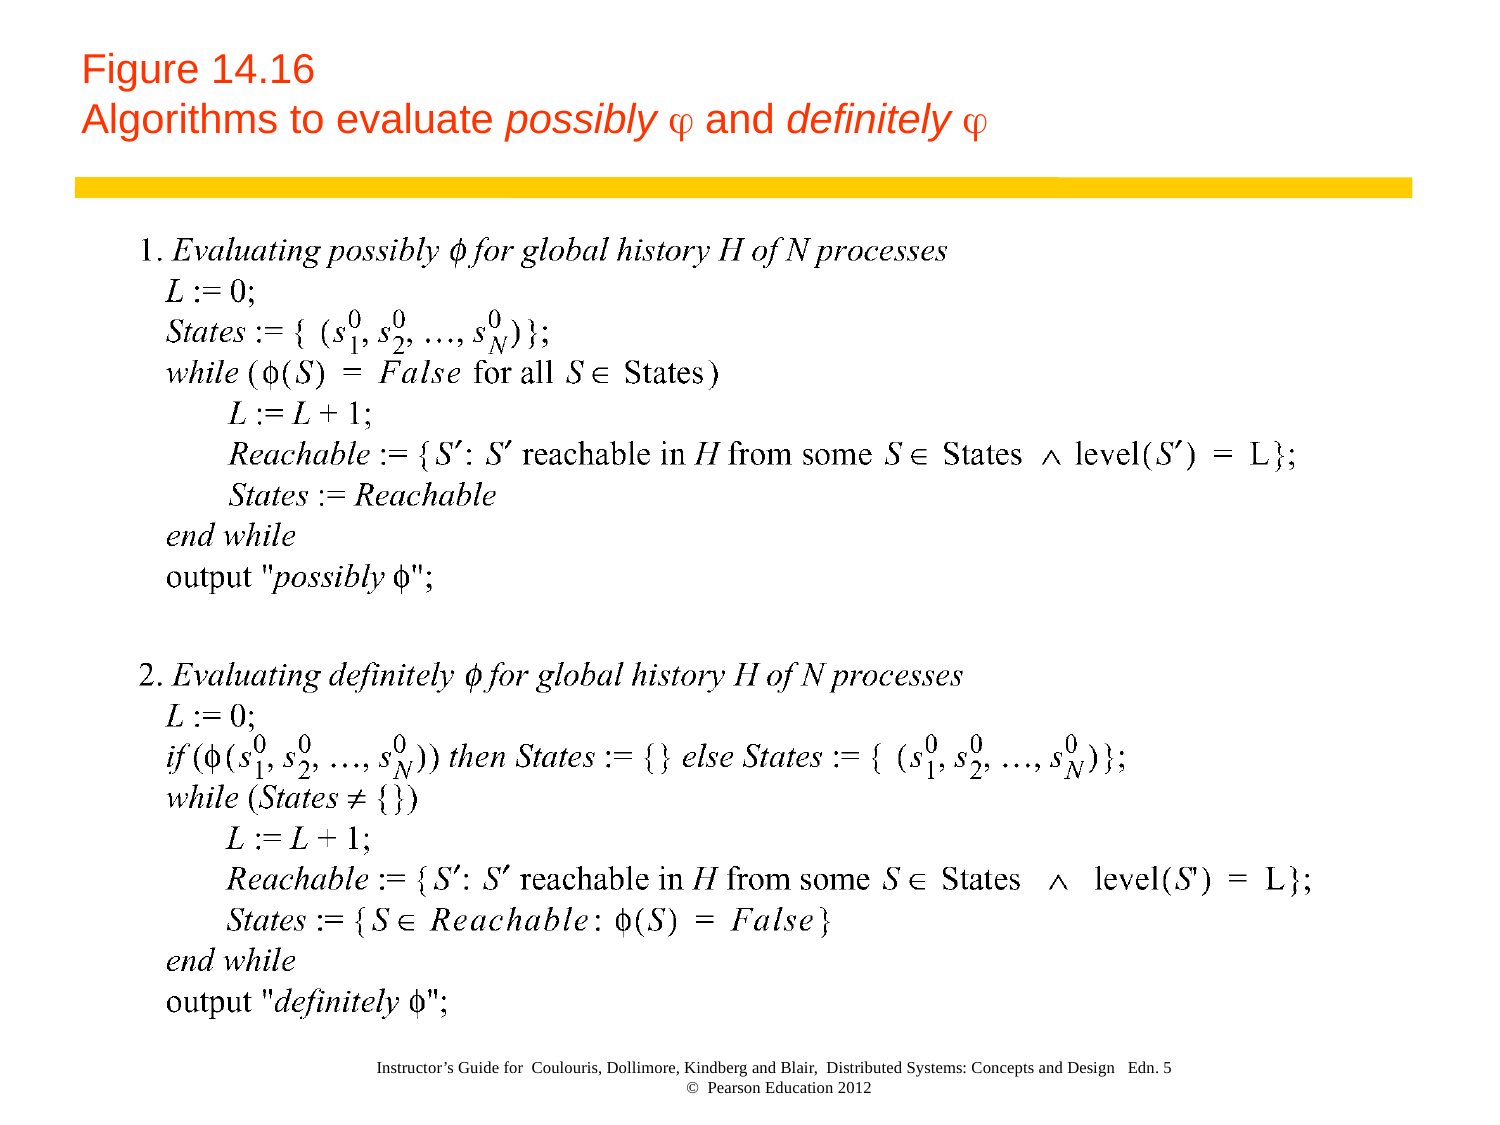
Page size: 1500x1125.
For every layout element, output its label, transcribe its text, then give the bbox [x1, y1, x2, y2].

title Figure 14.16 Algorithms to evaluate possibly φ and definitely φ [65, 0, 1413, 151]
text_box Instructor’s Guide for Coulouris, Dollimore, Kindberg and Blair, Distributed Systems: Concepts and Design Edn. 5 © Pearson Education 2012 [325, 1038, 1238, 1097]
picture [132, 227, 1316, 1025]
